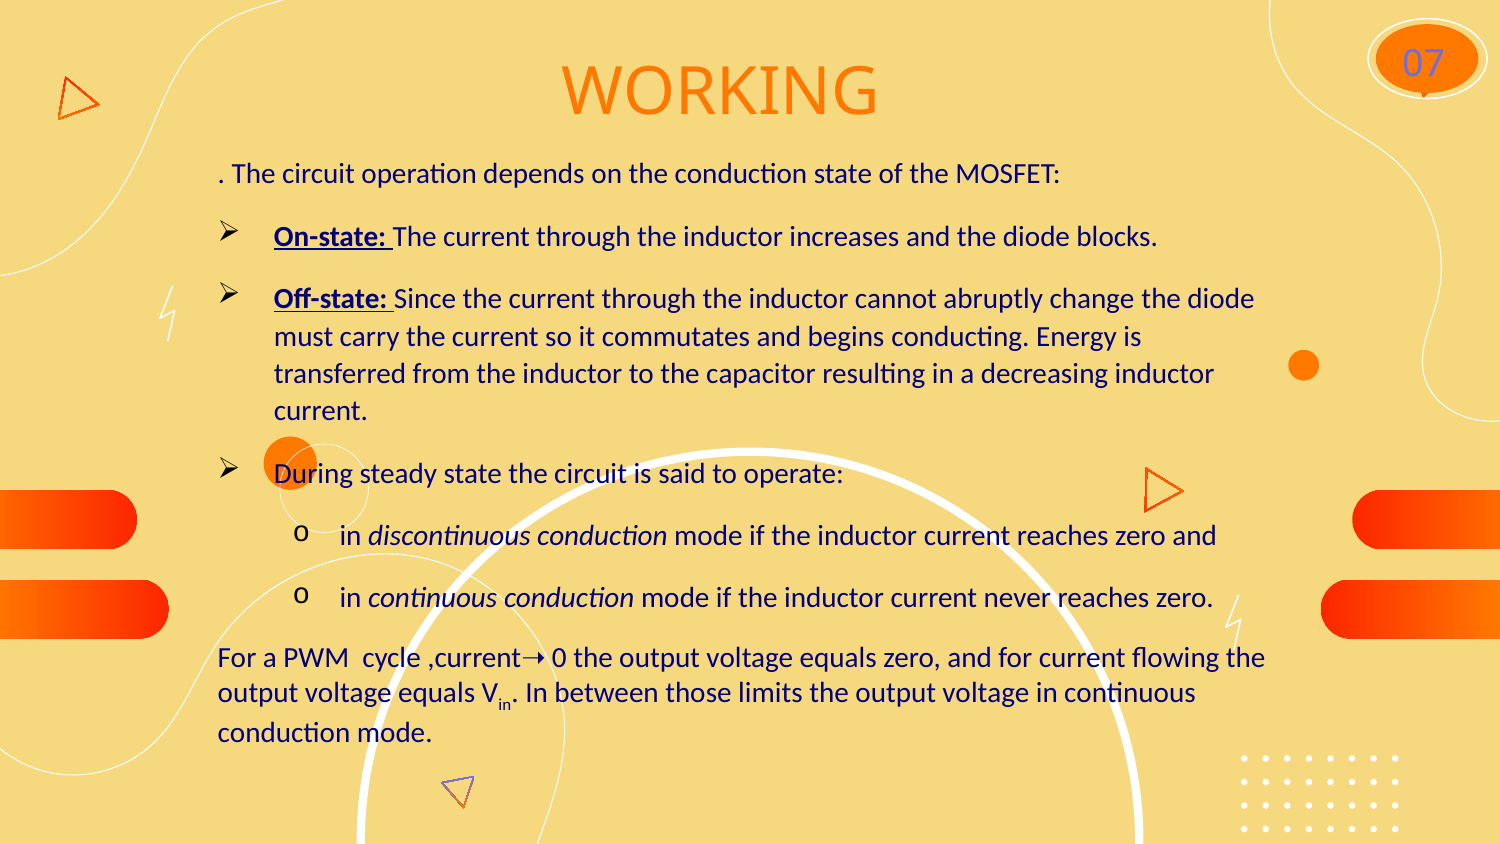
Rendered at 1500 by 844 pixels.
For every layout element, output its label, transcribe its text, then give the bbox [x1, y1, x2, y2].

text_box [0, 285, 1320, 844]
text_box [1367, 18, 1488, 99]
text_box . The circuit operation depends on the conduction state of the MOSFET: On-state: The current through the inductor increases and the diode blocks. Off-state: Since the current through the inductor cannot abruptly change the diode must carry the current so it commutates and begins conducting. Energy is transferred from the inductor to the capacitor resulting in a decreasing inductor current. During steady state the circuit is said to operate: in discontinuous conduction mode if the inductor current reaches zero and in continuous conduction mode if the inductor current never reaches zero. For a PWM cycle ,current➝ 0 the output voltage equals zero, and for current flowing the output voltage equals Vin. In between those limits the output voltage in continuous conduction mode. [202, 147, 1289, 284]
title WORKING [237, 29, 1205, 147]
